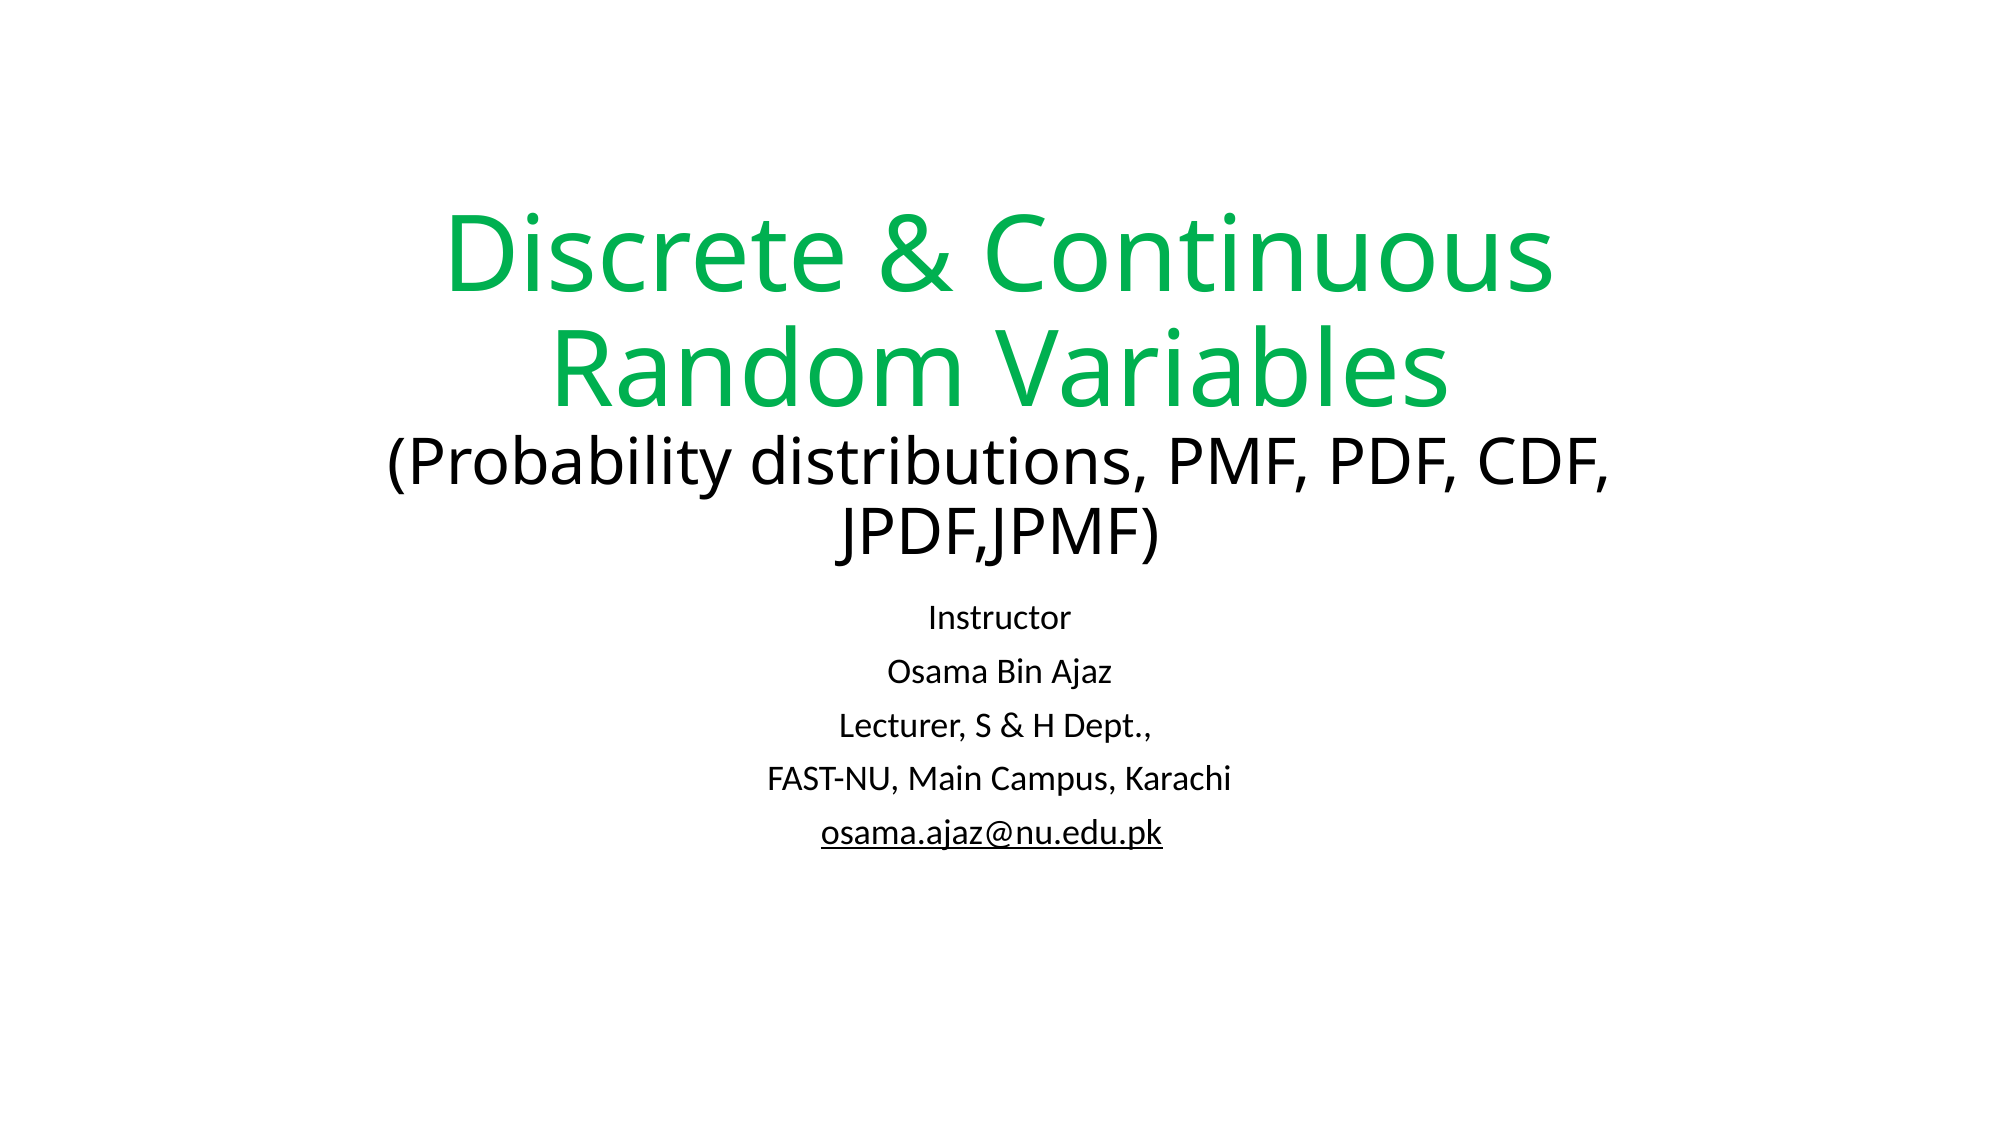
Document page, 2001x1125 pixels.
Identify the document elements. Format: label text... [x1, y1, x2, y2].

title Discrete & Continuous Random Variables (Probability distributions, PMF, PDF, CDF, JPDF,JPMF) [249, 184, 1750, 576]
subtitle Instructor Osama Bin Ajaz Lecturer, S & H Dept., FAST-NU, Main Campus, Karachi osama.ajaz@nu.edu.pk [249, 590, 1750, 863]
